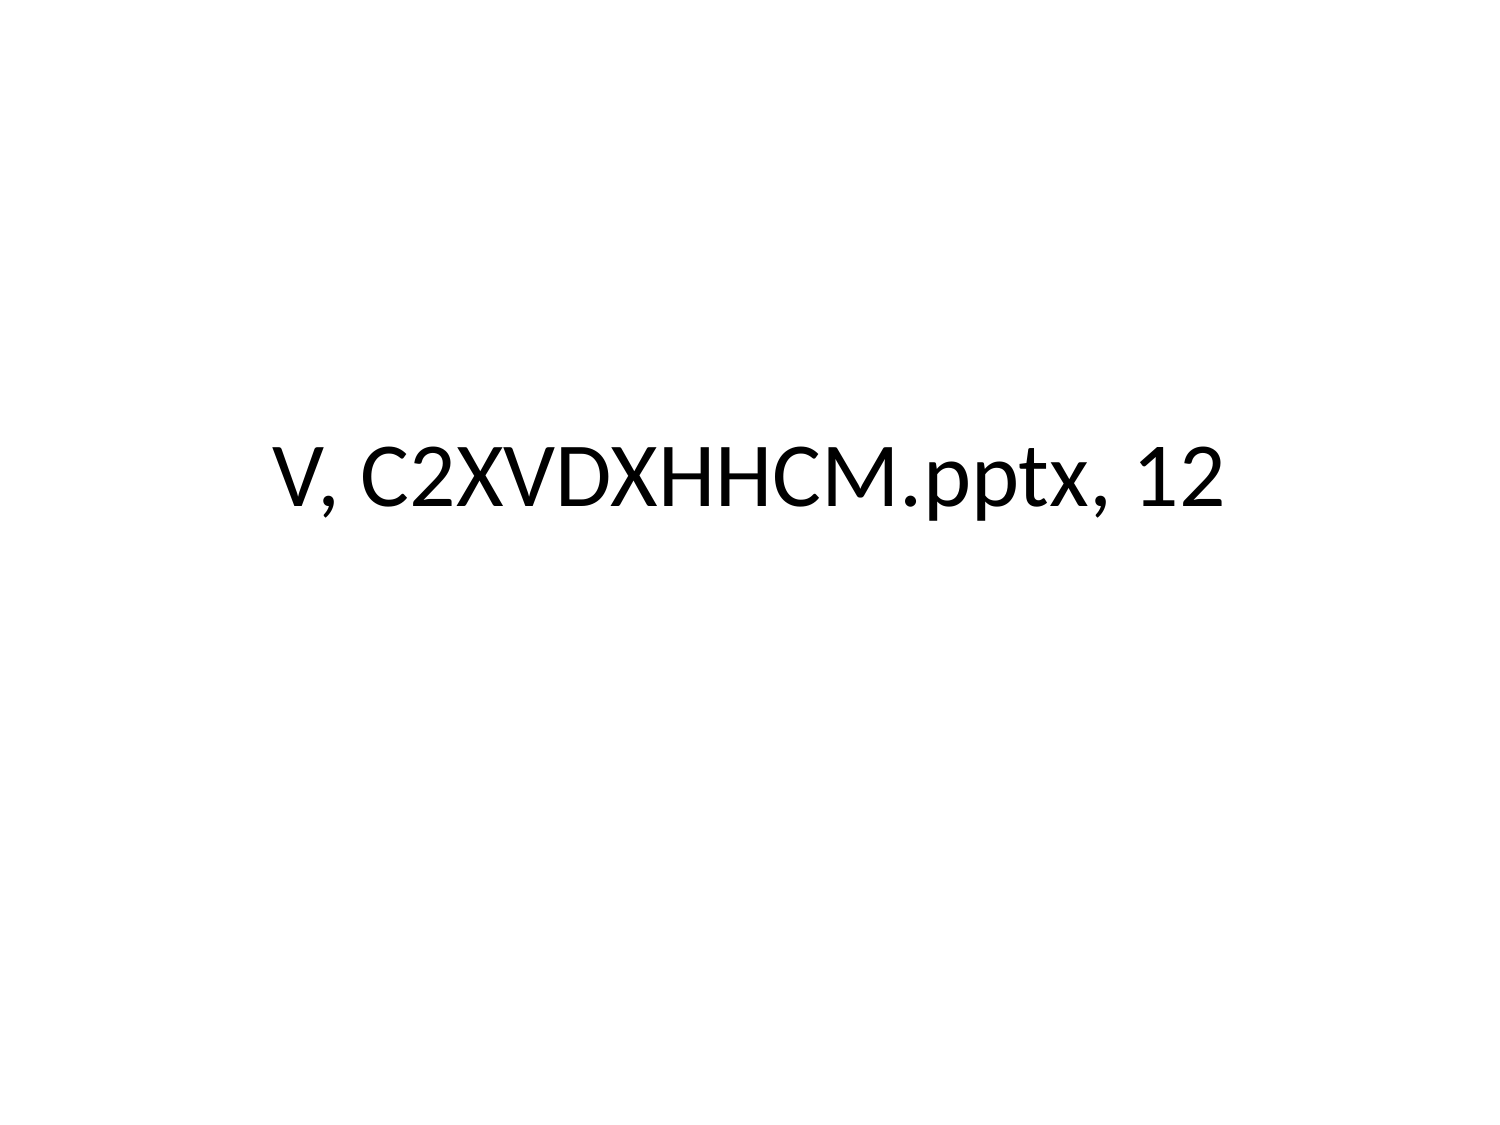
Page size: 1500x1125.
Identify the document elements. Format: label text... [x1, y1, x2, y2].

title V, C2XVDXHHCM.pptx, 12 [112, 349, 1388, 591]
